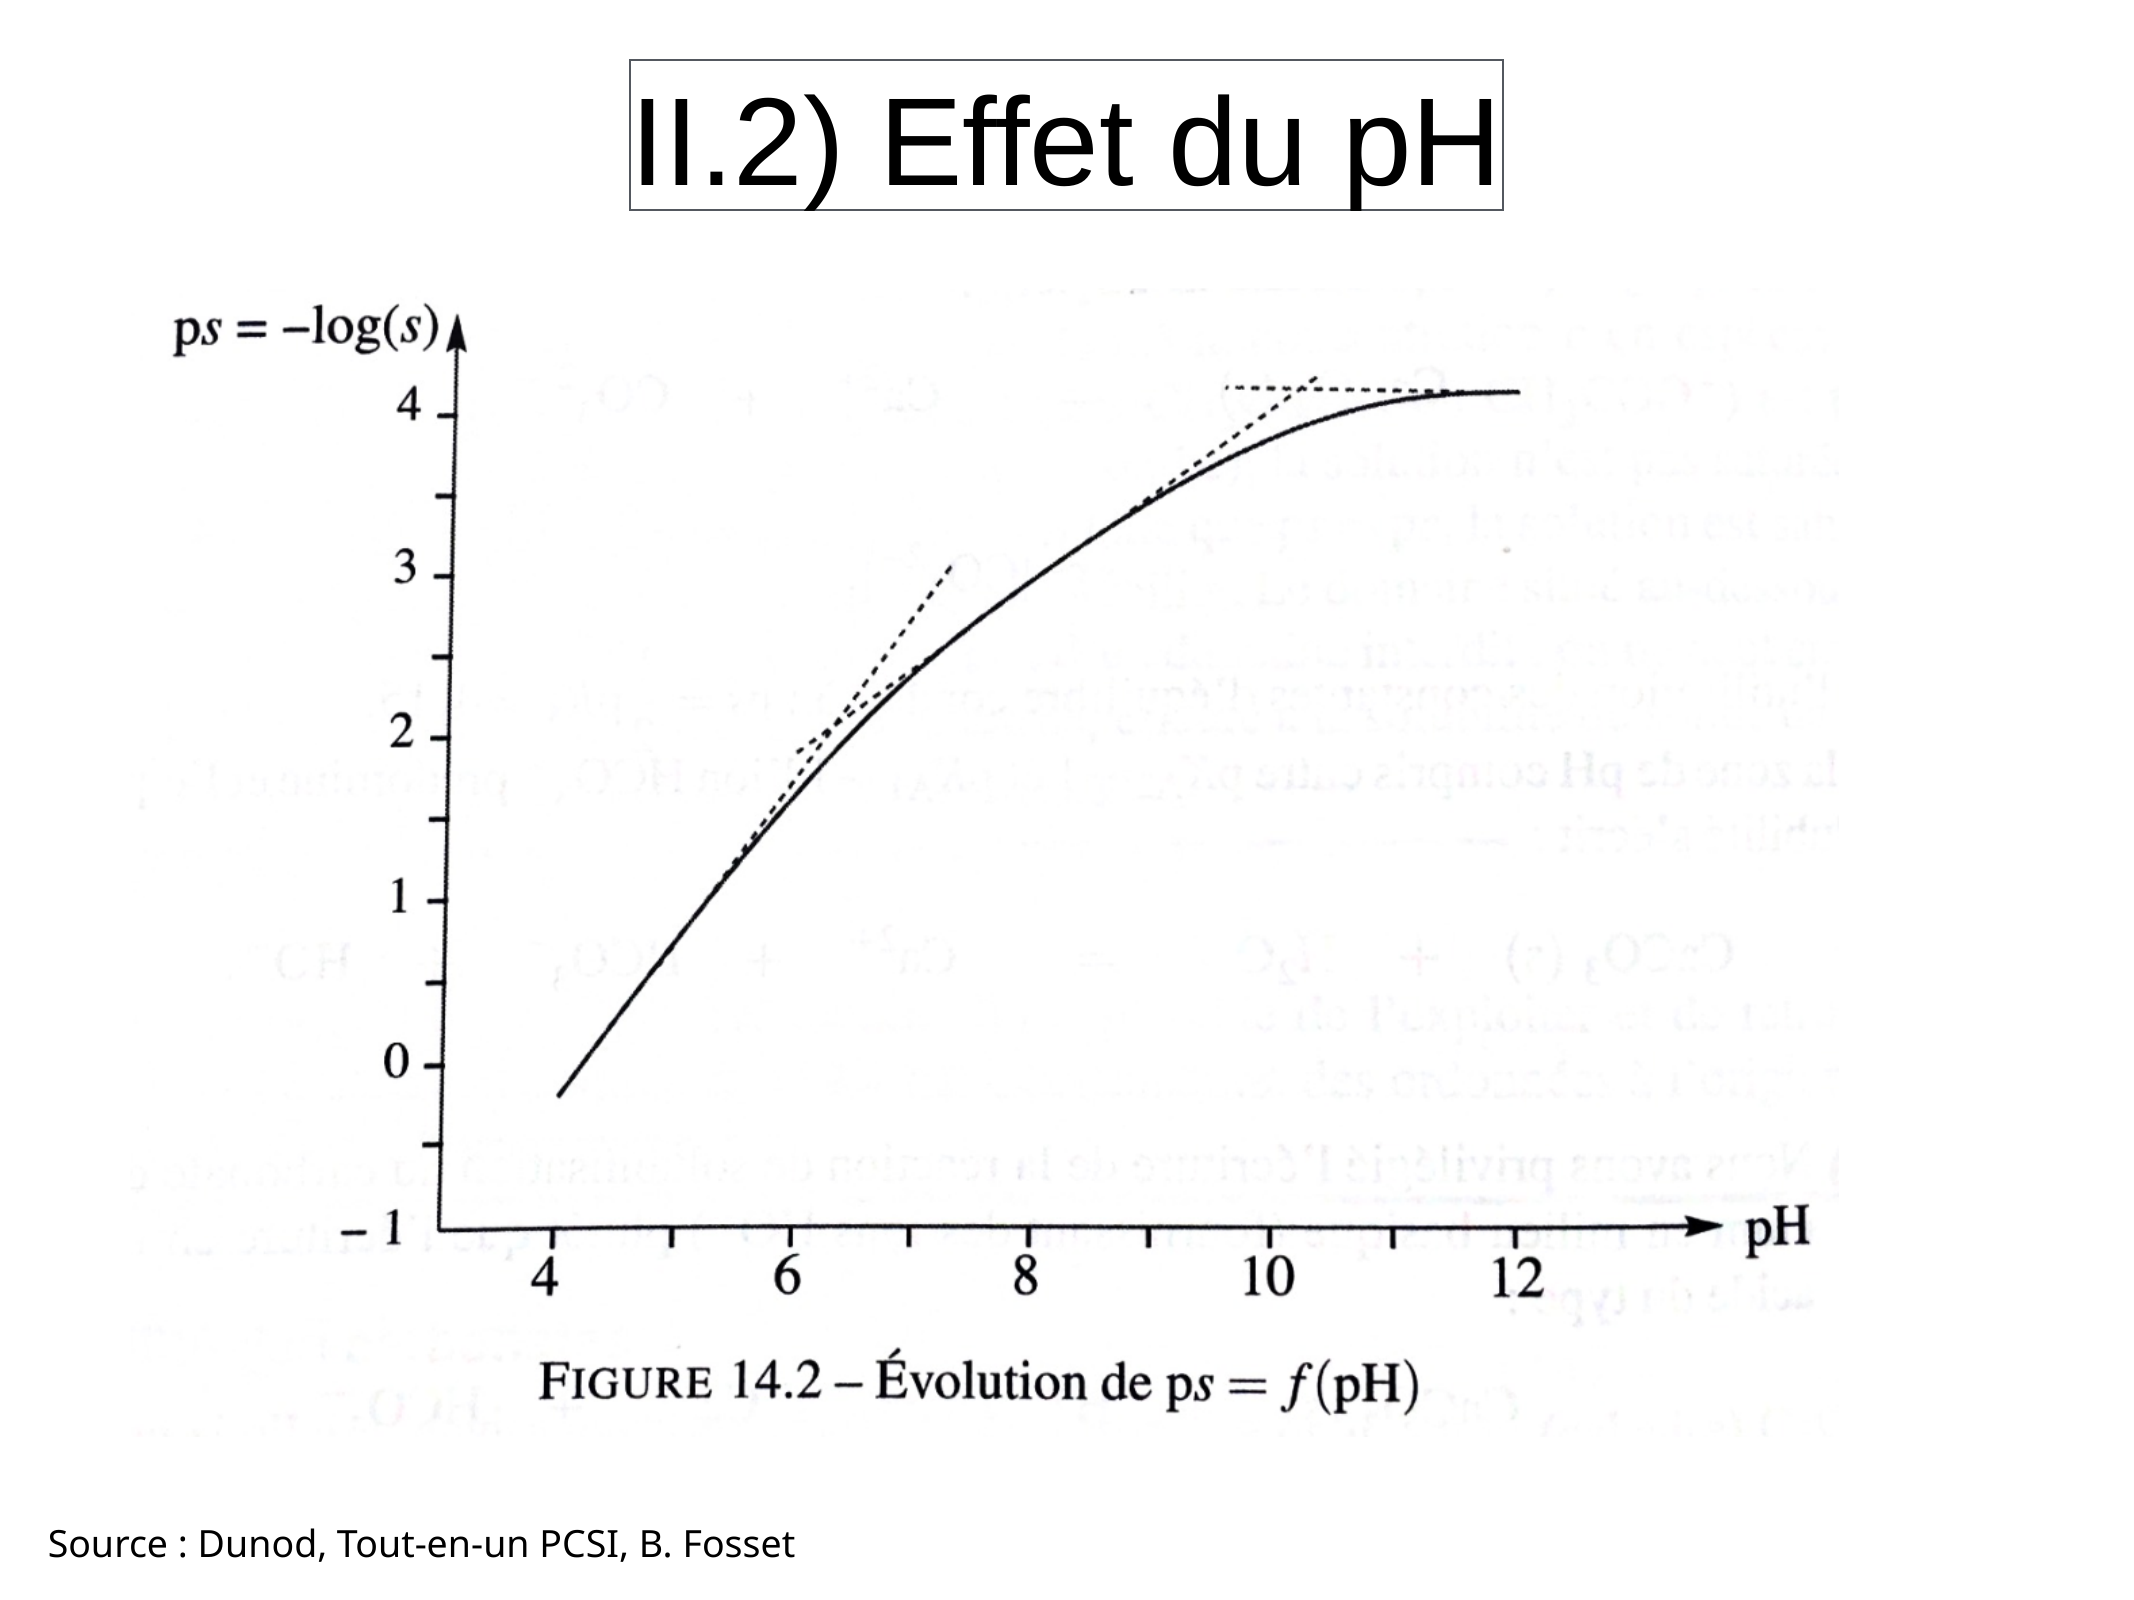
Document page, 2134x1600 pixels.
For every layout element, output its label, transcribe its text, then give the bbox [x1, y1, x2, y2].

text_box Source : Dunod, Tout-en-un PCSI, B. Fosset [39, 1511, 404, 1574]
picture [133, 7, 1839, 1600]
